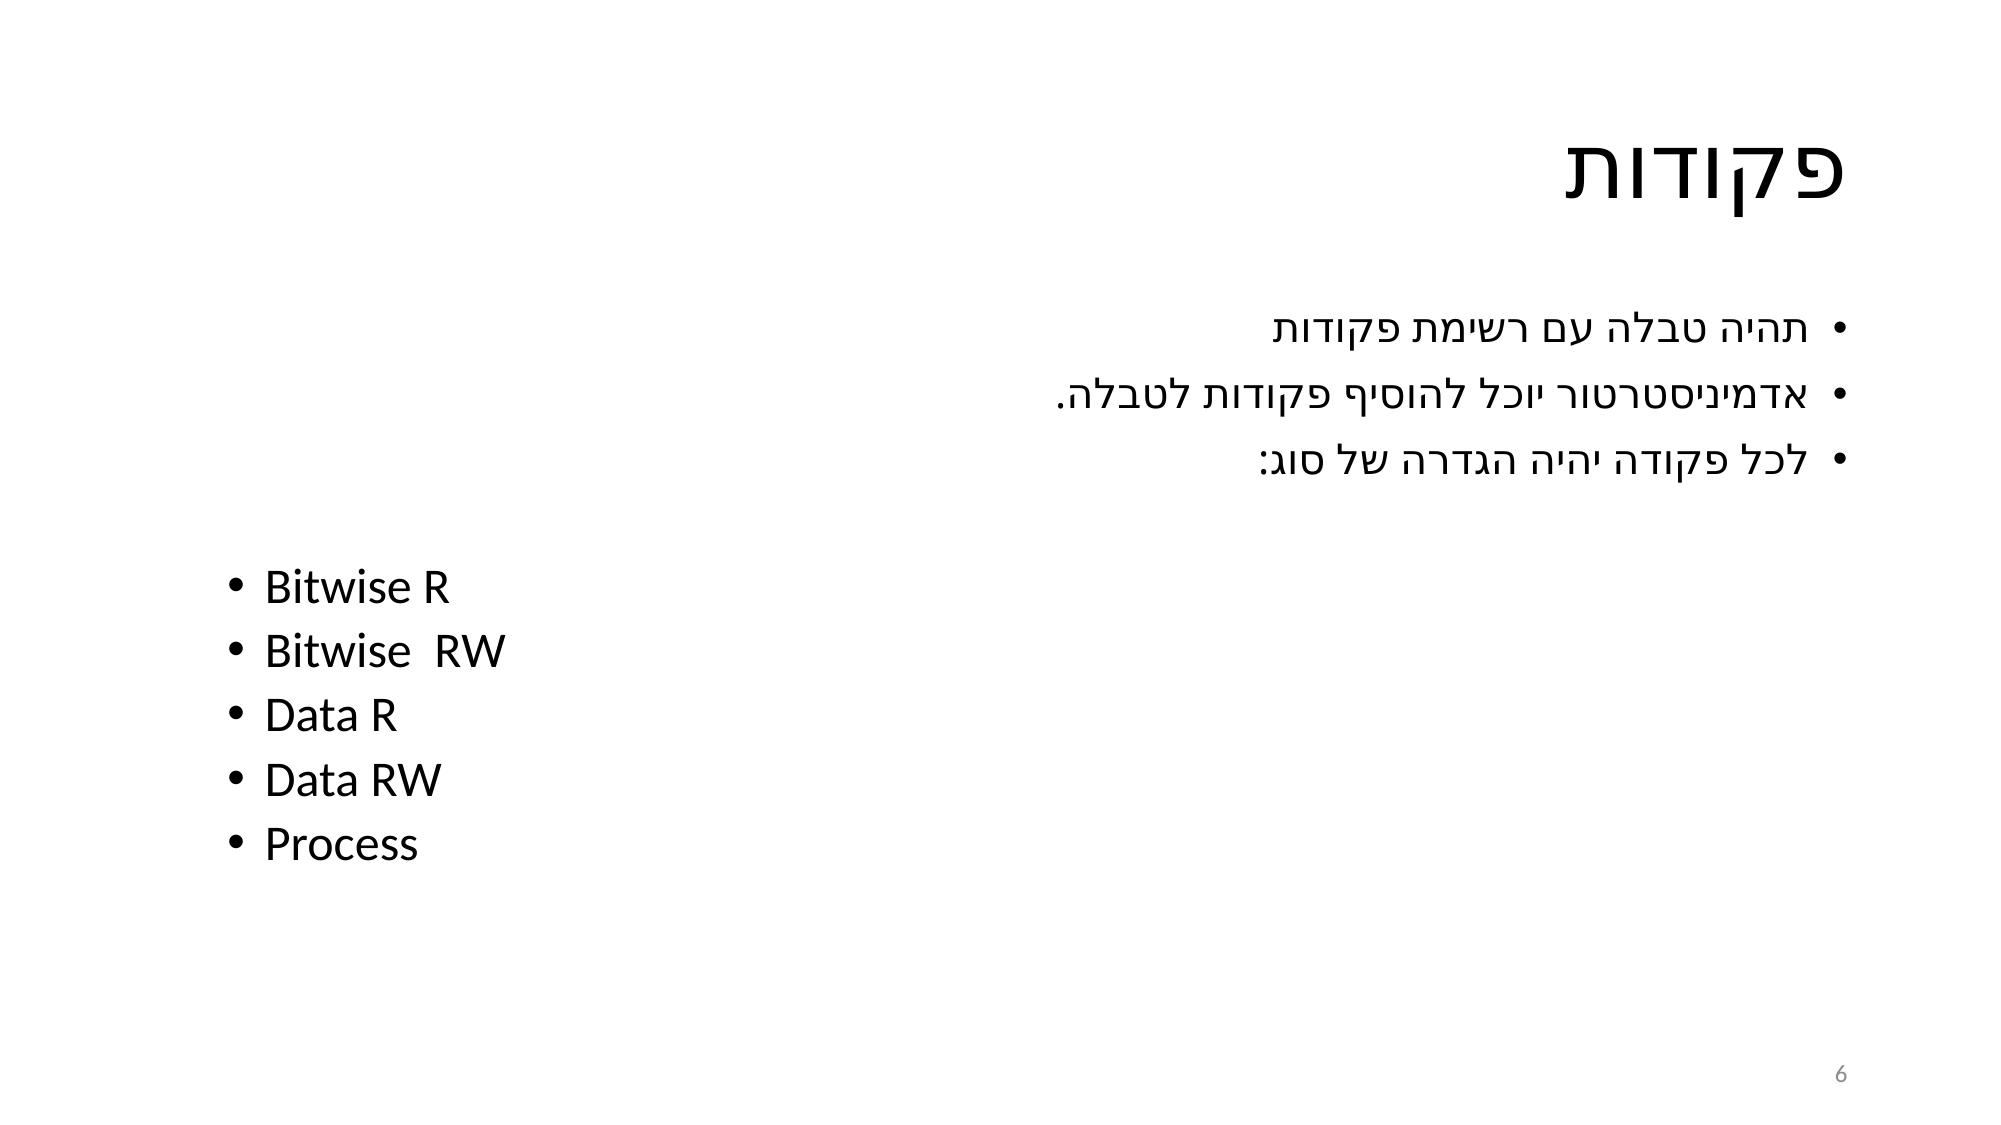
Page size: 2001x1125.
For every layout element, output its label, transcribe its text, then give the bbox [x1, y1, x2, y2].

slide_number 6 [1412, 1042, 1863, 1103]
title פקודות [137, 59, 1863, 278]
list תהיה טבלה עם רשימת פקודות אדמיניסטרטור יוכל להוסיף פקודות לטבלה. לכל פקודה יהיה הגדרה של סוג: Bitwise R Bitwise RW Data R Data RW Process [137, 299, 1863, 1014]
